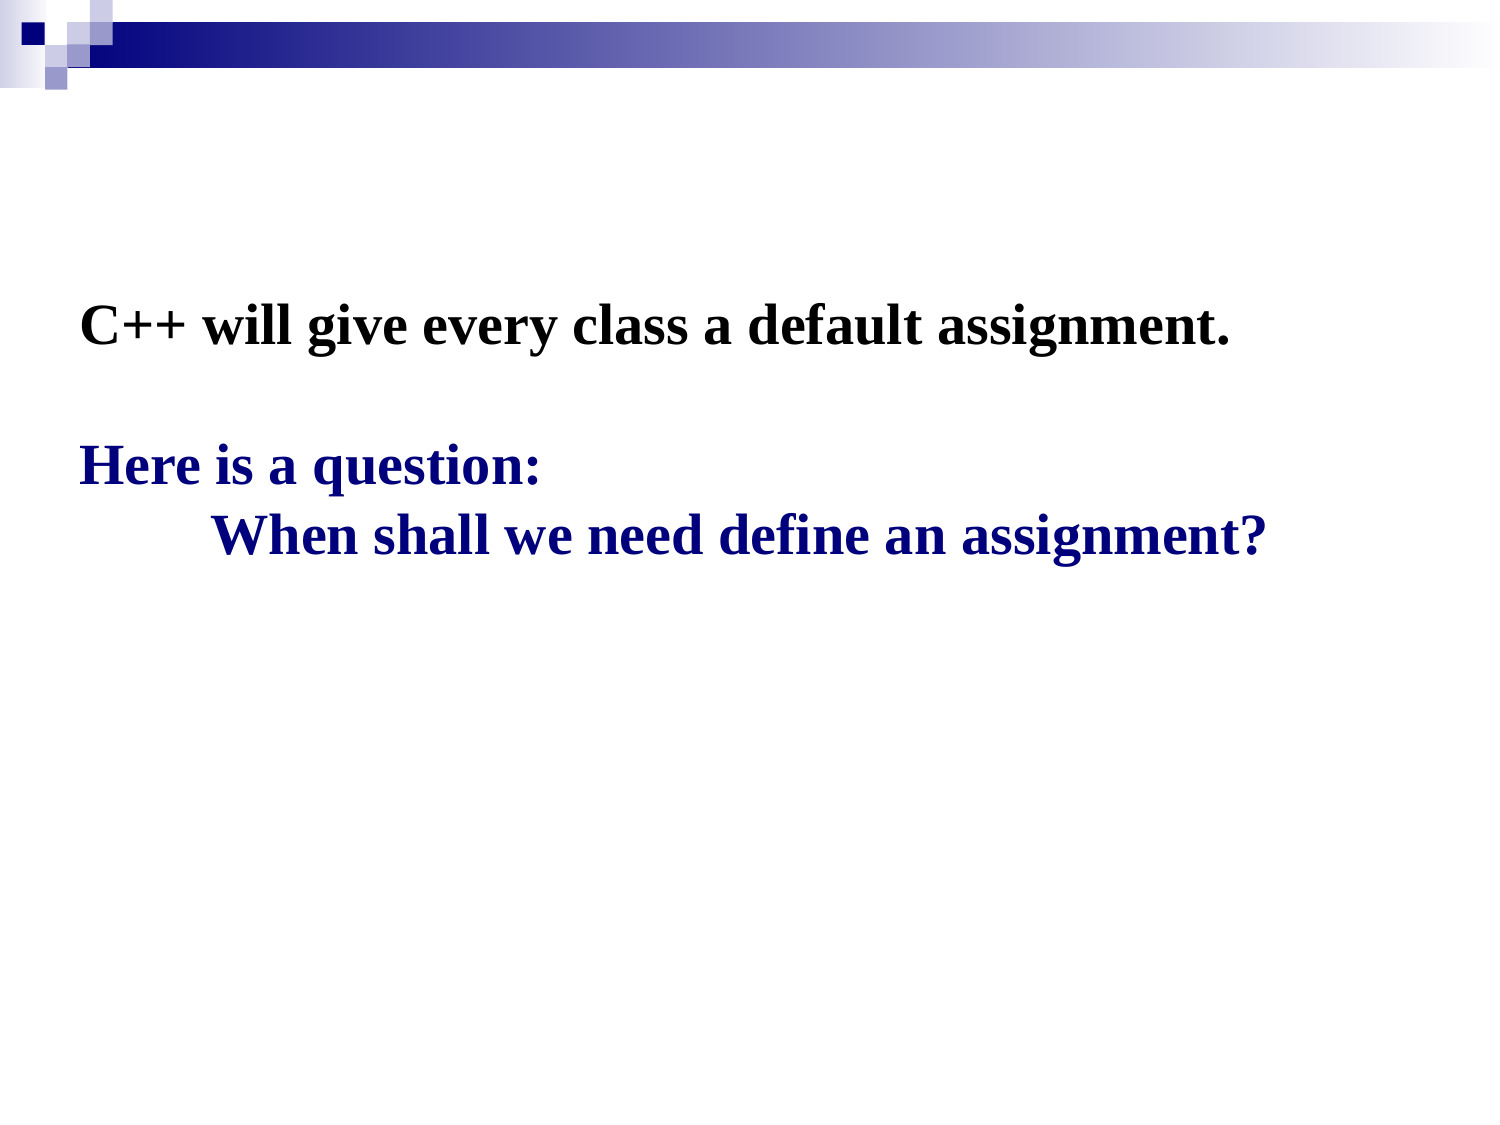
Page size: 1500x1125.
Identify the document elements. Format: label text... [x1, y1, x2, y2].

text_box C++ will give every class a default assignment. Here is a question: When shall we need define an assignment? [64, 278, 1315, 574]
